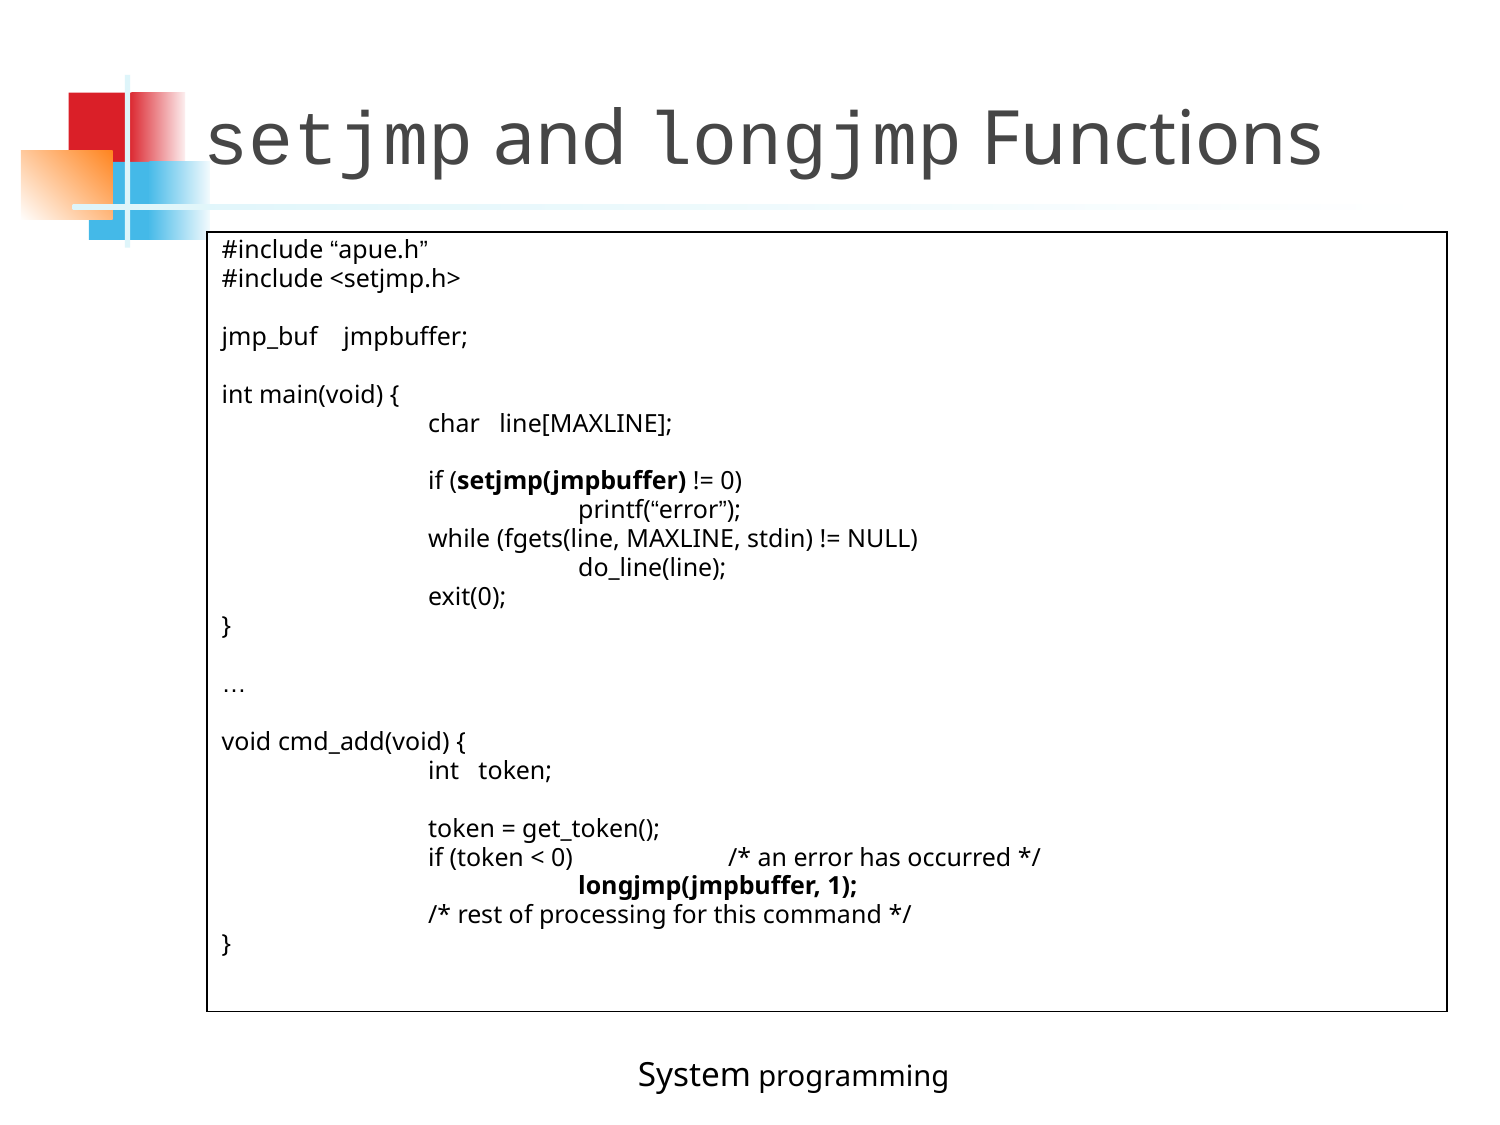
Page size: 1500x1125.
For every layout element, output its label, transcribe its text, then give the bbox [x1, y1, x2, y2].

list #include “apue.h” #include <setjmp.h> jmp_buf jmpbuffer; int main(void) { char line[MAXLINE]; if (setjmp(jmpbuffer) != 0) printf(“error”); while (fgets(line, MAXLINE, stdin) != NULL) do_line(line); exit(0); } … void cmd_add(void) { int token; token = get_token(); if (token < 0) /* an error has occurred */ longjmp(jmpbuffer, 1); /* rest of processing for this command */ } [206, 231, 1448, 1012]
title setjmp and longjmp Functions [188, 34, 1468, 188]
